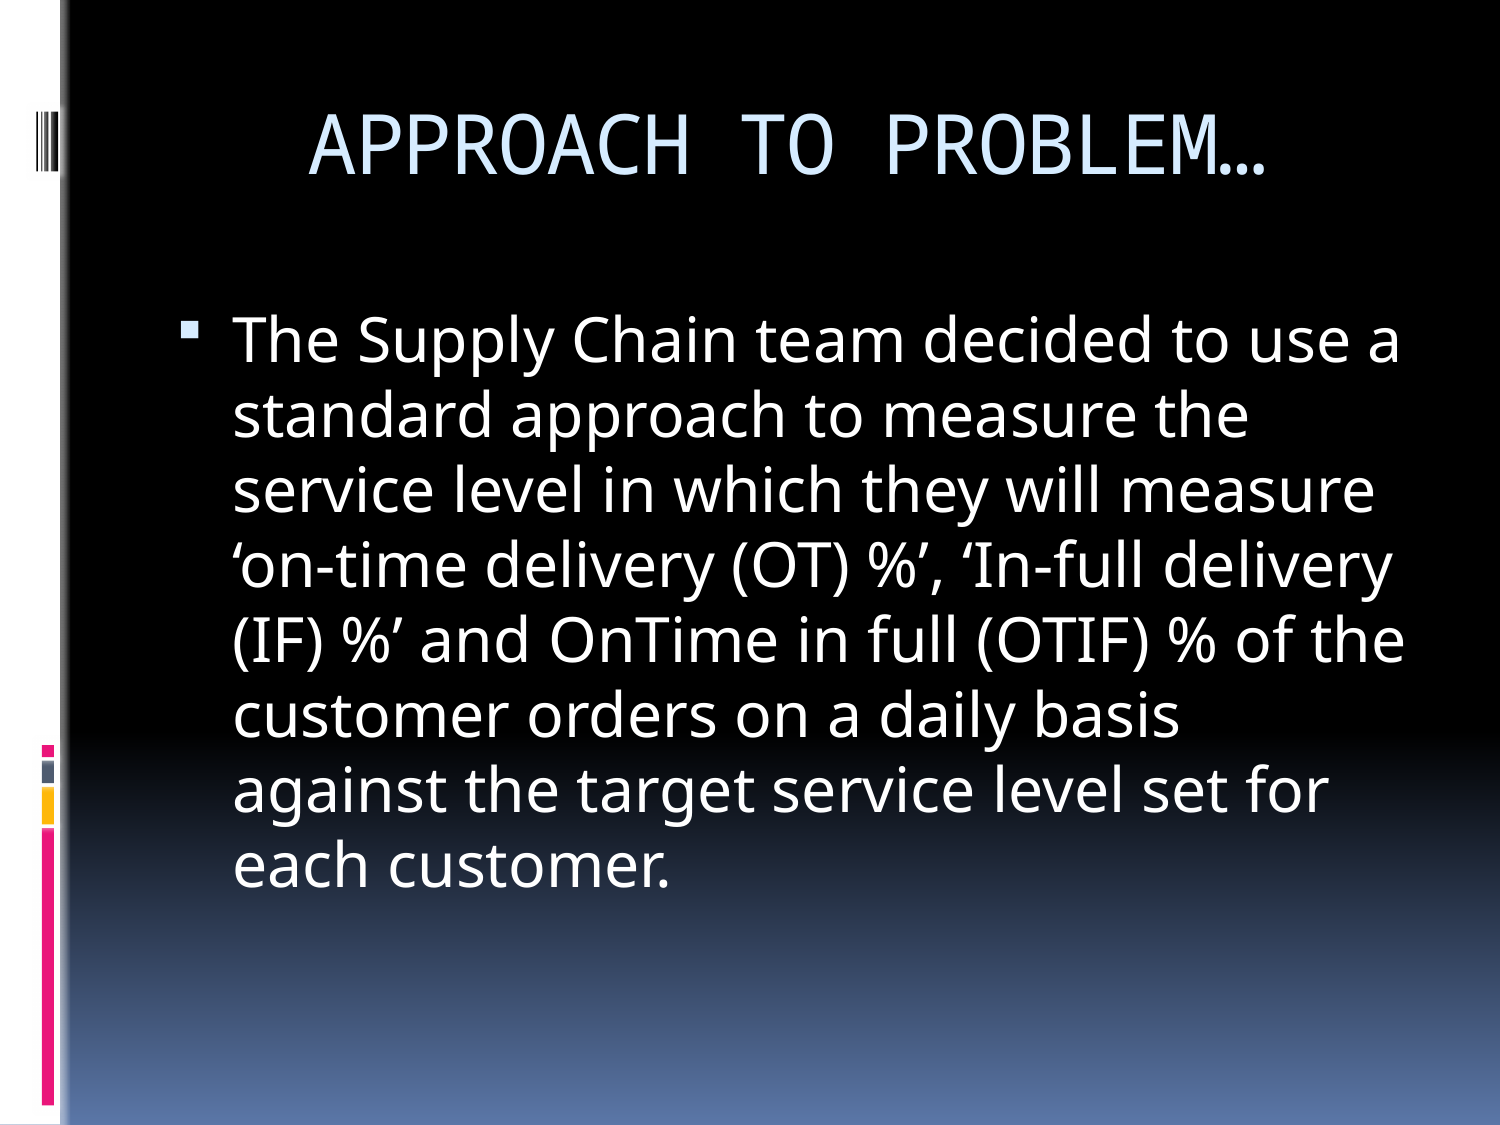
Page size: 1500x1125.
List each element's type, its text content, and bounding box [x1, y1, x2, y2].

list The Supply Chain team decided to use a standard approach to measure the service level in which they will measure ‘on-time delivery (OT) %’, ‘In-full delivery (IF) %’ and OnTime in full (OTIF) % of the customer orders on a daily basis against the target service level set for each customer. [150, 292, 1425, 900]
title APPROACH TO PROBLEM… [150, 83, 1425, 234]
